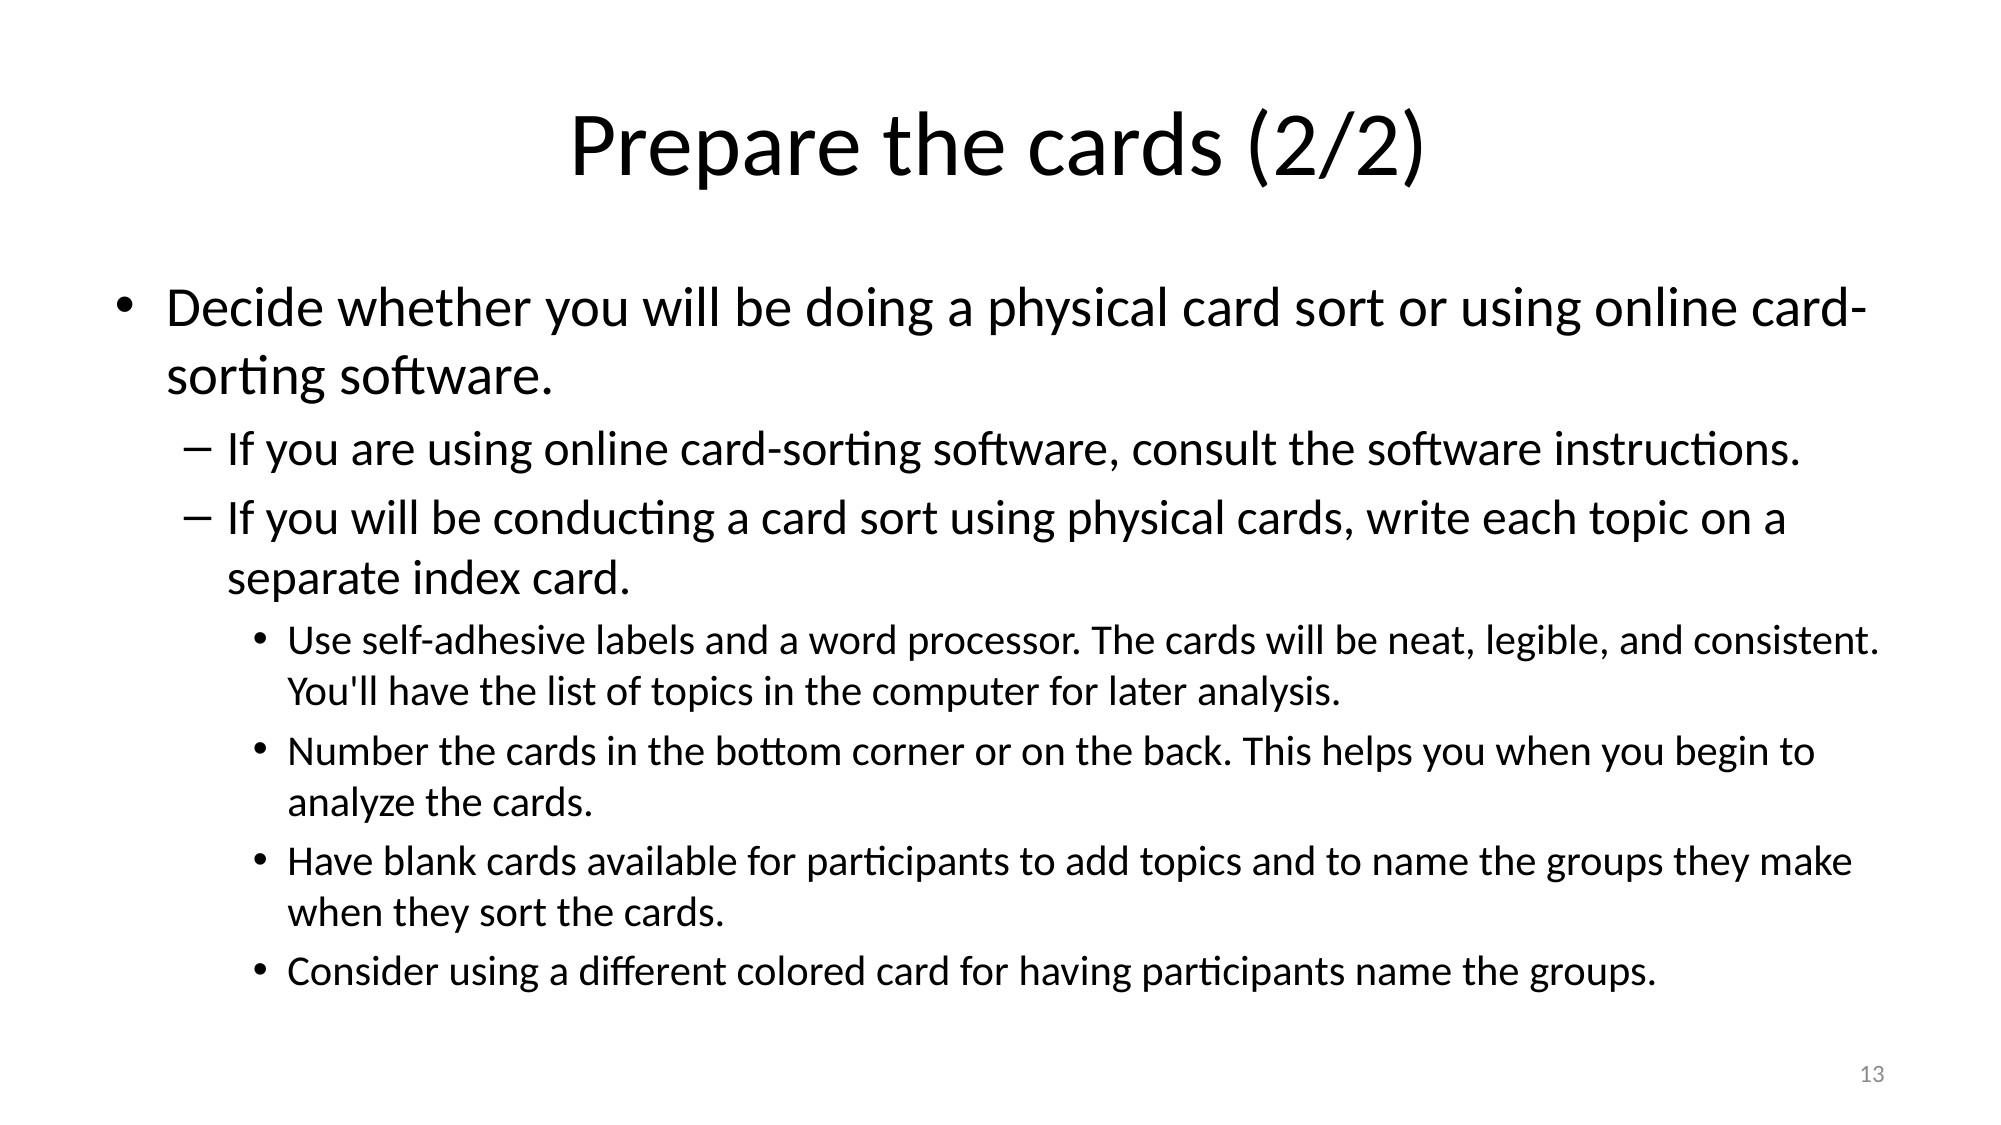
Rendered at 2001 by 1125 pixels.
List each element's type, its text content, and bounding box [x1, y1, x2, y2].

list Decide whether you will be doing a physical card sort or using online card-sorting software. If you are using online card-sorting software, consult the software instructions. If you will be conducting a card sort using physical cards, write each topic on a separate index card. Use self-adhesive labels and a word processor. The cards will be neat, legible, and consistent. You'll have the list of topics in the computer for later analysis. Number the cards in the bottom corner or on the back. This helps you when you begin to analyze the cards. Have blank cards available for participants to add topics and to name the groups they make when they sort the cards. Consider using a different colored card for having participants name the groups. [99, 262, 1900, 1005]
slide_number 13 [1433, 1042, 1900, 1103]
title Prepare the cards (2/2) [99, 45, 1900, 233]
